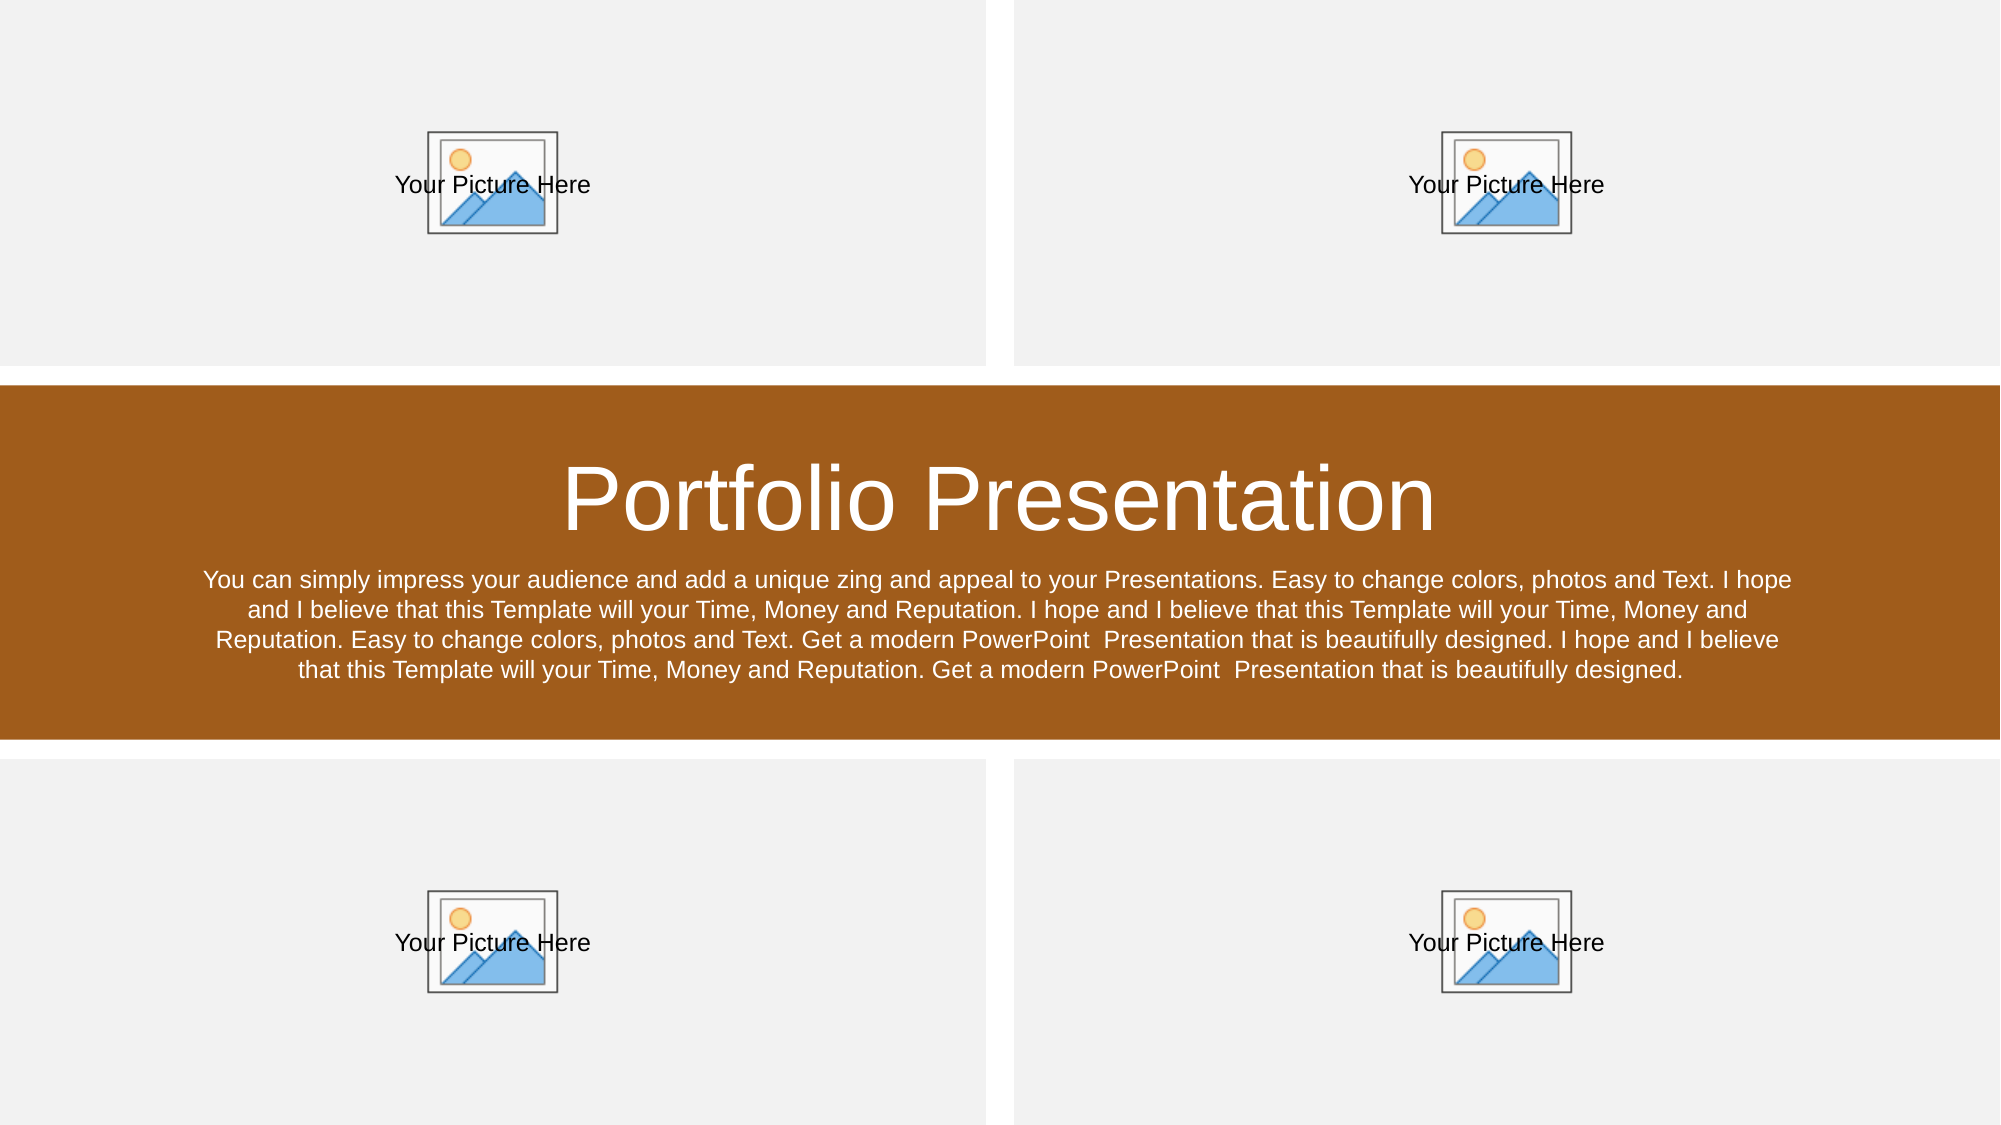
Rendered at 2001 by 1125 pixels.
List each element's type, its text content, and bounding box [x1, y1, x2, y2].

picture [1013, 758, 2000, 1125]
text_box Portfolio Presentation [249, 435, 1750, 553]
picture [1013, 0, 2000, 367]
text_box You can simply impress your audience and add a unique zing and appeal to your Presentations. Easy to change colors, photos and Text. I hope and I believe that this Template will your Time, Money and Reputation. I hope and I believe that this Template will your Time, Money and Reputation. Easy to change colors, photos and Text. Get a modern PowerPoint Presentation that is beautifully designed. I hope and I believe that this Template will your Time, Money and Reputation. Get a modern PowerPoint Presentation that is beautifully designed. [177, 556, 1823, 691]
picture [0, 0, 987, 367]
picture [0, 758, 987, 1125]
